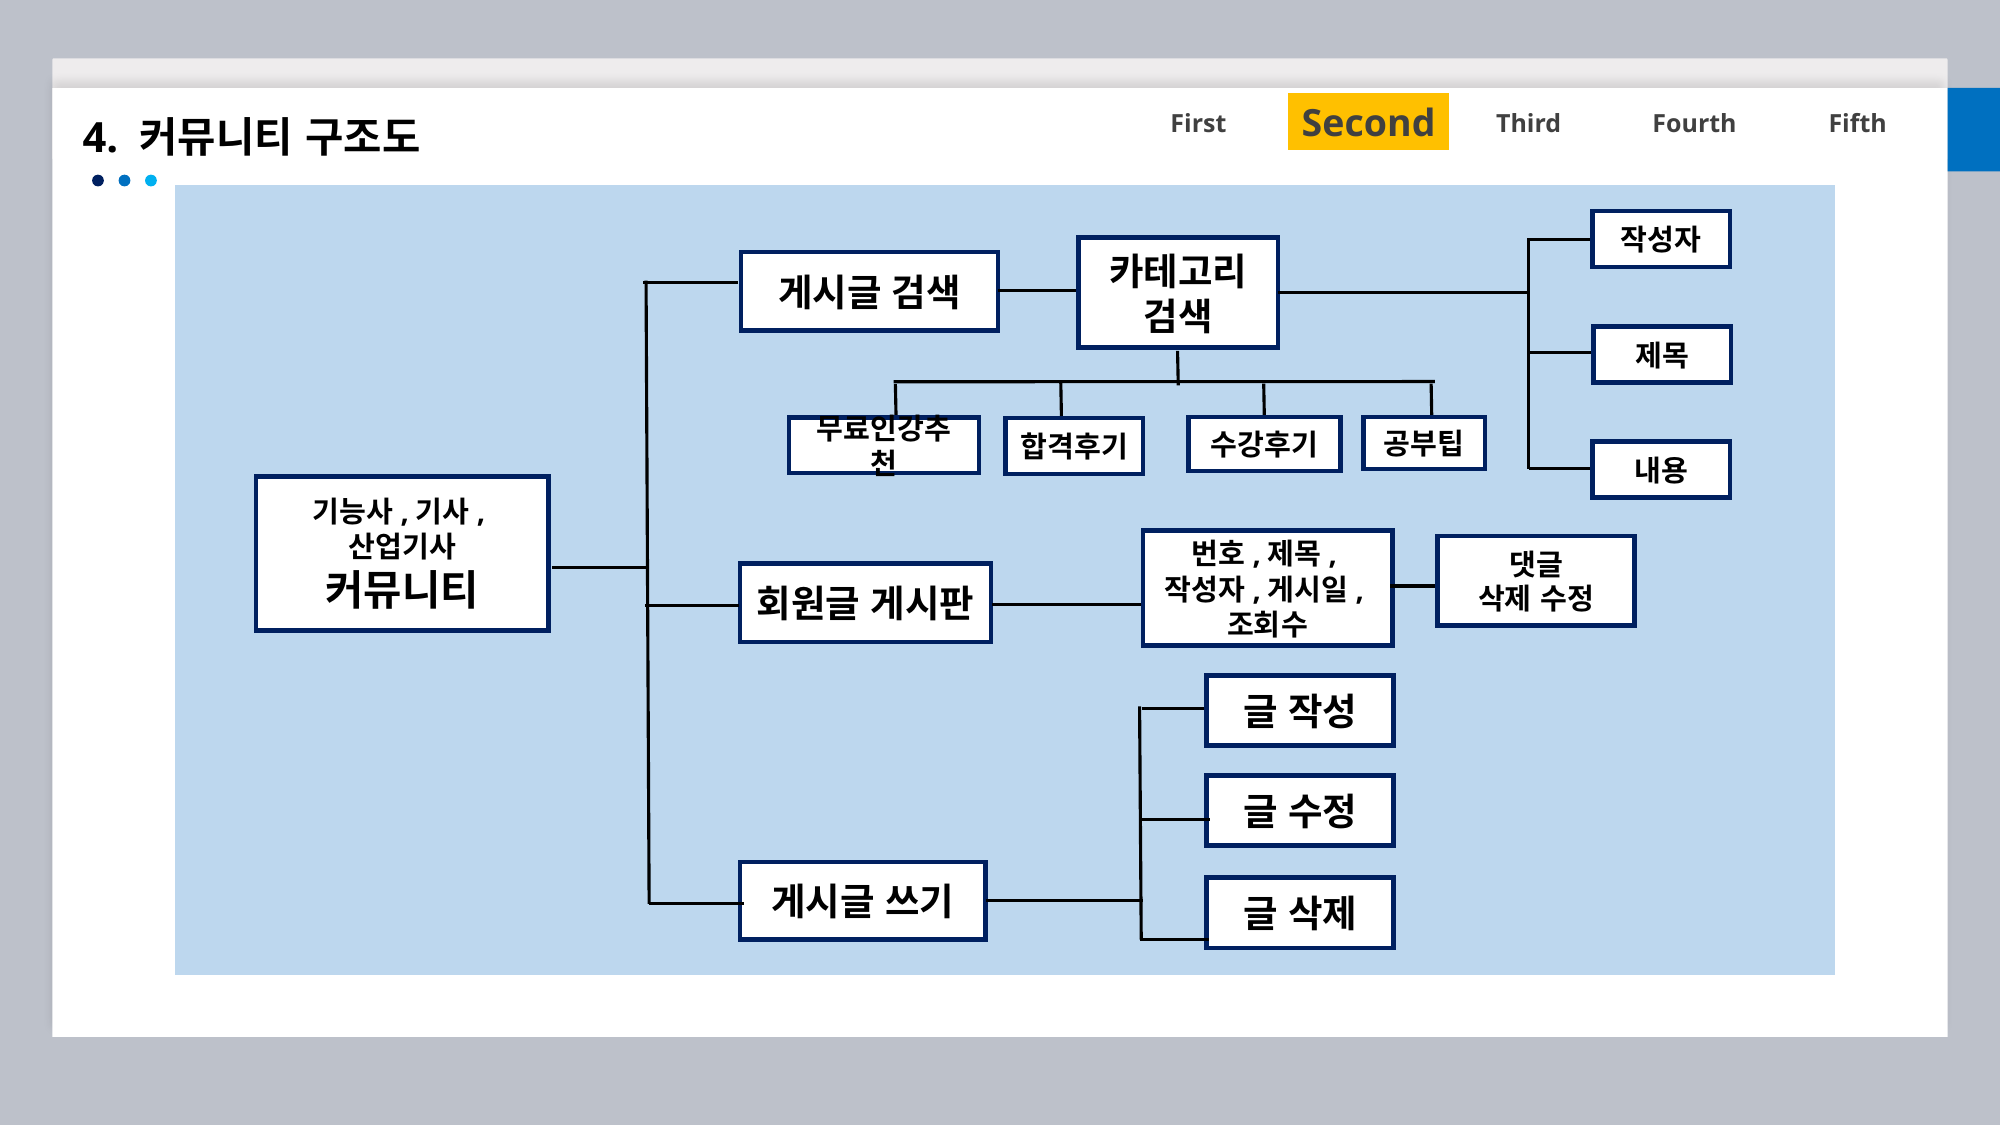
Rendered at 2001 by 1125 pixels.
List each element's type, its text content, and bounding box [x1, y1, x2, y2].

text_box 번호,제목,작성자,게시일,조회수 [1142, 530, 1393, 647]
text_box 무료인강추천 [788, 417, 980, 474]
text_box Second [1285, 90, 1452, 153]
text_box 작성자 [1591, 210, 1731, 268]
text_box 글 작성 [1206, 674, 1394, 747]
text_box Third [1481, 100, 1576, 145]
text_box [1947, 87, 2000, 172]
text_box 게시글 검색 [740, 251, 999, 331]
text_box Fourth [1637, 100, 1752, 145]
text_box [90, 173, 105, 188]
text_box Fifth [1813, 100, 1902, 145]
text_box [173, 183, 1837, 977]
text_box 4. 커뮤니티 구조도 [67, 103, 436, 169]
text_box [143, 173, 158, 188]
text_box 공부팁 [1363, 416, 1486, 470]
text_box 댓글 삭제 수정 [1437, 535, 1636, 626]
text_box 글 수정 [1206, 774, 1394, 847]
text_box 기능사,기사,산업기사 커뮤니티 [255, 476, 550, 632]
text_box First [1149, 100, 1248, 145]
text_box 내용 [1591, 440, 1731, 498]
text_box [646, 284, 650, 605]
text_box 카테고리 검색 [1077, 237, 1279, 349]
text_box 수강후기 [1188, 416, 1342, 472]
text_box [117, 173, 132, 188]
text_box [646, 606, 650, 904]
text_box 제목 [1593, 325, 1732, 383]
text_box 글 삭제 [1206, 877, 1394, 949]
text_box 게시글 쓰기 [739, 861, 986, 941]
text_box 합격후기 [1004, 417, 1144, 475]
text_box 회원글 게시판 [739, 563, 992, 643]
